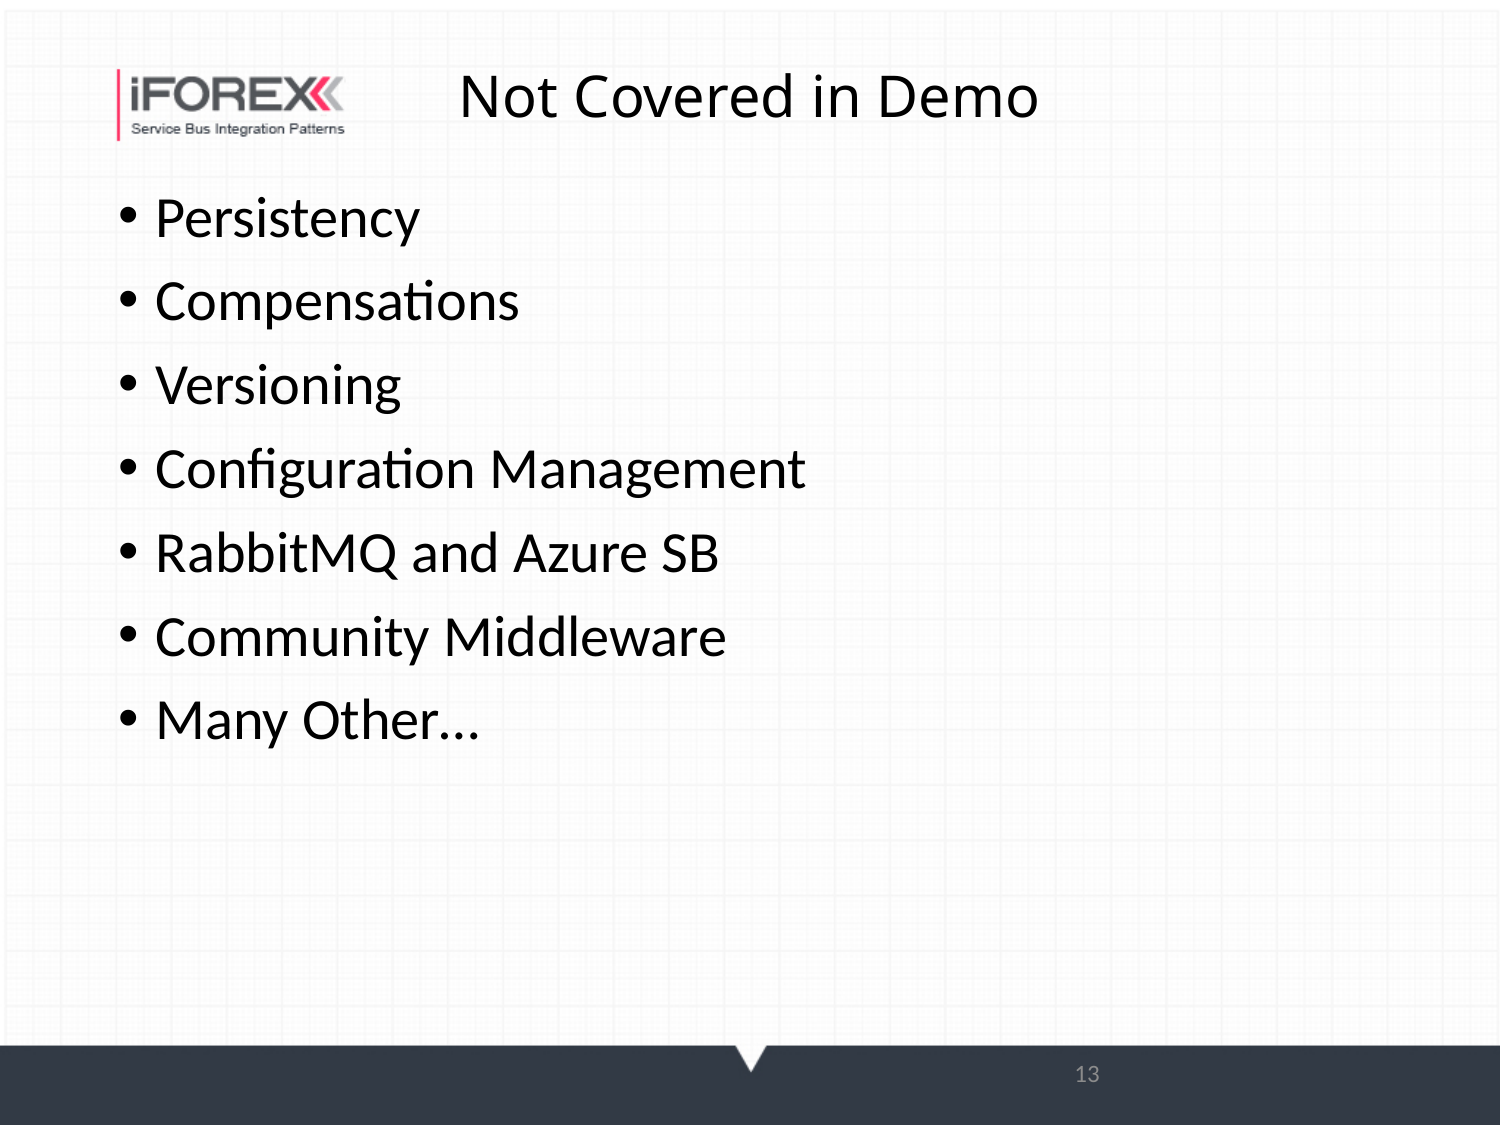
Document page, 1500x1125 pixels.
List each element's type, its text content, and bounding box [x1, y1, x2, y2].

list Persistency Compensations Versioning Configuration Management RabbitMQ and Azure SB Community Middleware Many Other… [103, 179, 1397, 1014]
slide_number 13 [1059, 1042, 1397, 1103]
title Not Covered in Demo [103, 59, 1397, 138]
picture [0, 0, 1500, 1125]
